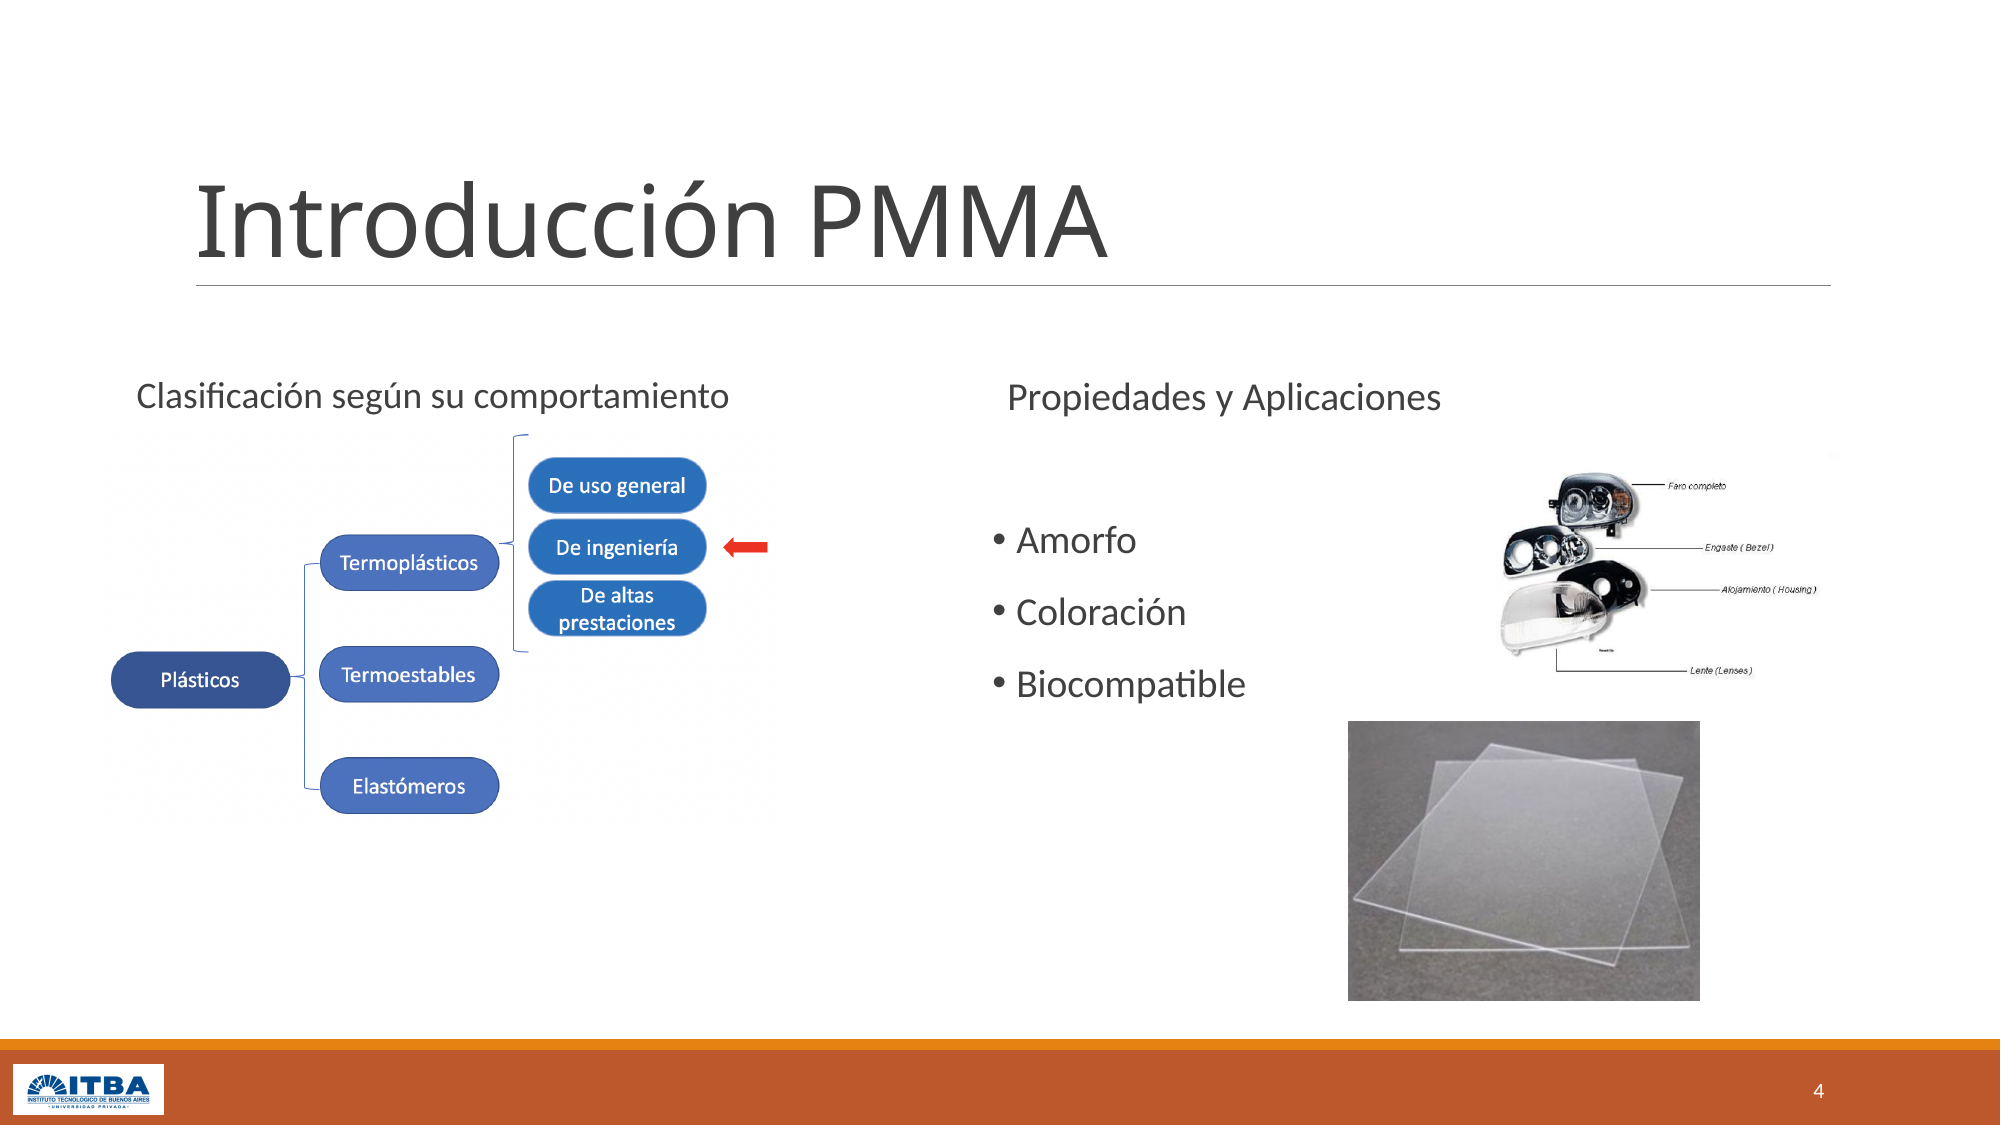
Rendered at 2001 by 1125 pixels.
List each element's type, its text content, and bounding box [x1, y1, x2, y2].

slide_number 4 [1624, 1059, 1840, 1120]
picture [102, 425, 779, 824]
picture [12, 1063, 164, 1116]
picture [1470, 450, 1840, 696]
picture [1347, 721, 1700, 1001]
title Introducción PMMA [180, 47, 1830, 285]
text_box Clasificación según su comportamiento [121, 369, 778, 422]
text_box Propiedades y Aplicaciones Amorfo Coloración Biocompatible [992, 368, 1880, 984]
